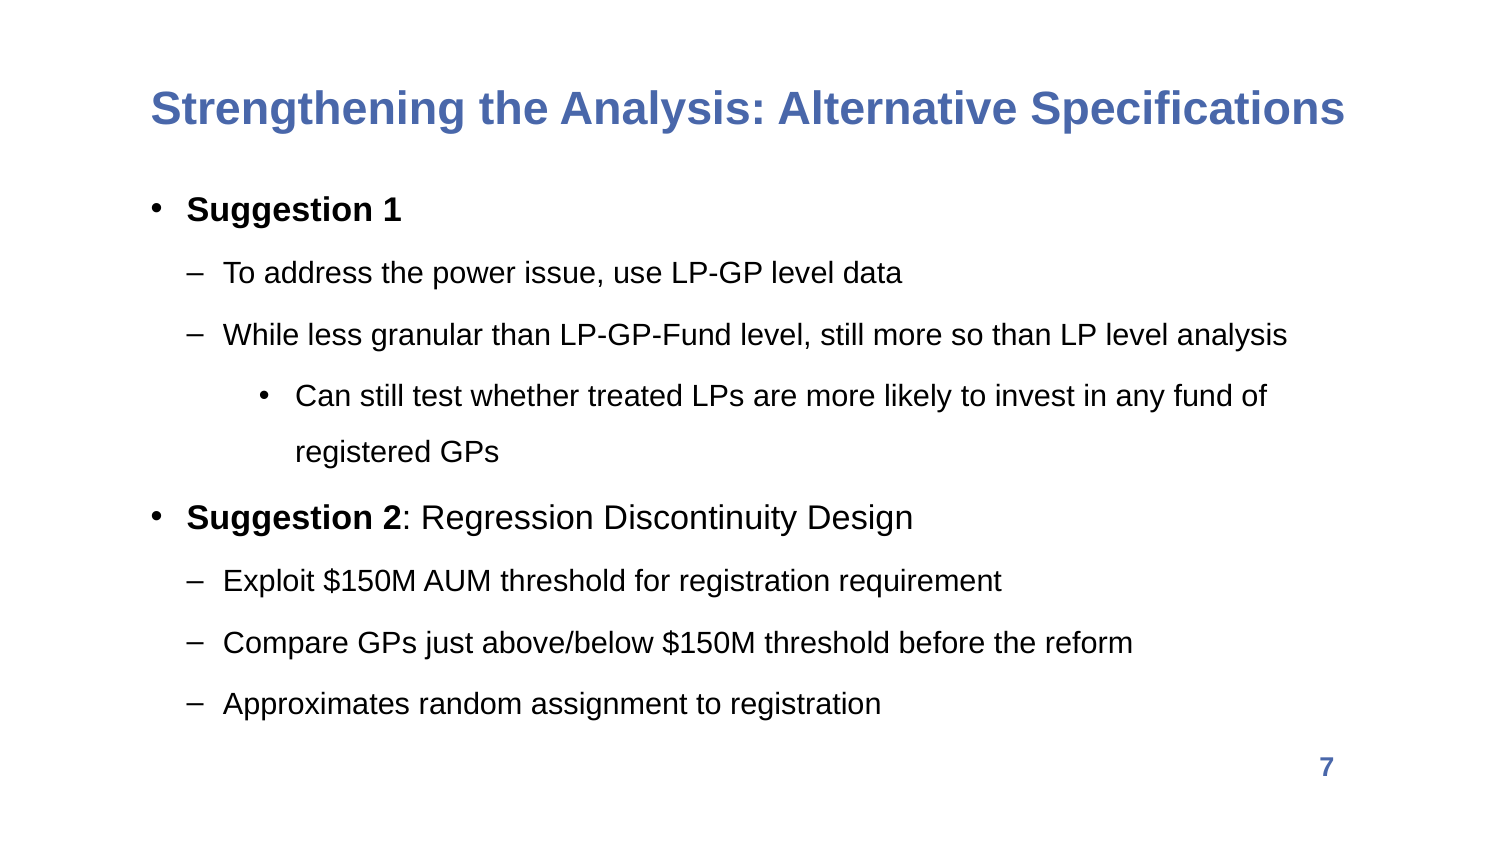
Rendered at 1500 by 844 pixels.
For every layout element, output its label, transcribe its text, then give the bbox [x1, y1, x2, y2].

list Strengthening the Analysis: Alternative Specifications [150, 50, 1350, 157]
list Suggestion 1 To address the power issue, use LP-GP level data While less granular than LP-GP-Fund level, still more so than LP level analysis Can still test whether treated LPs are more likely to invest in any fund of registered GPs Suggestion 2: Regression Discontinuity Design Exploit $150M AUM threshold for registration requirement Compare GPs just above/below $150M threshold before the reform Approximates random assignment to registration [150, 167, 1350, 722]
